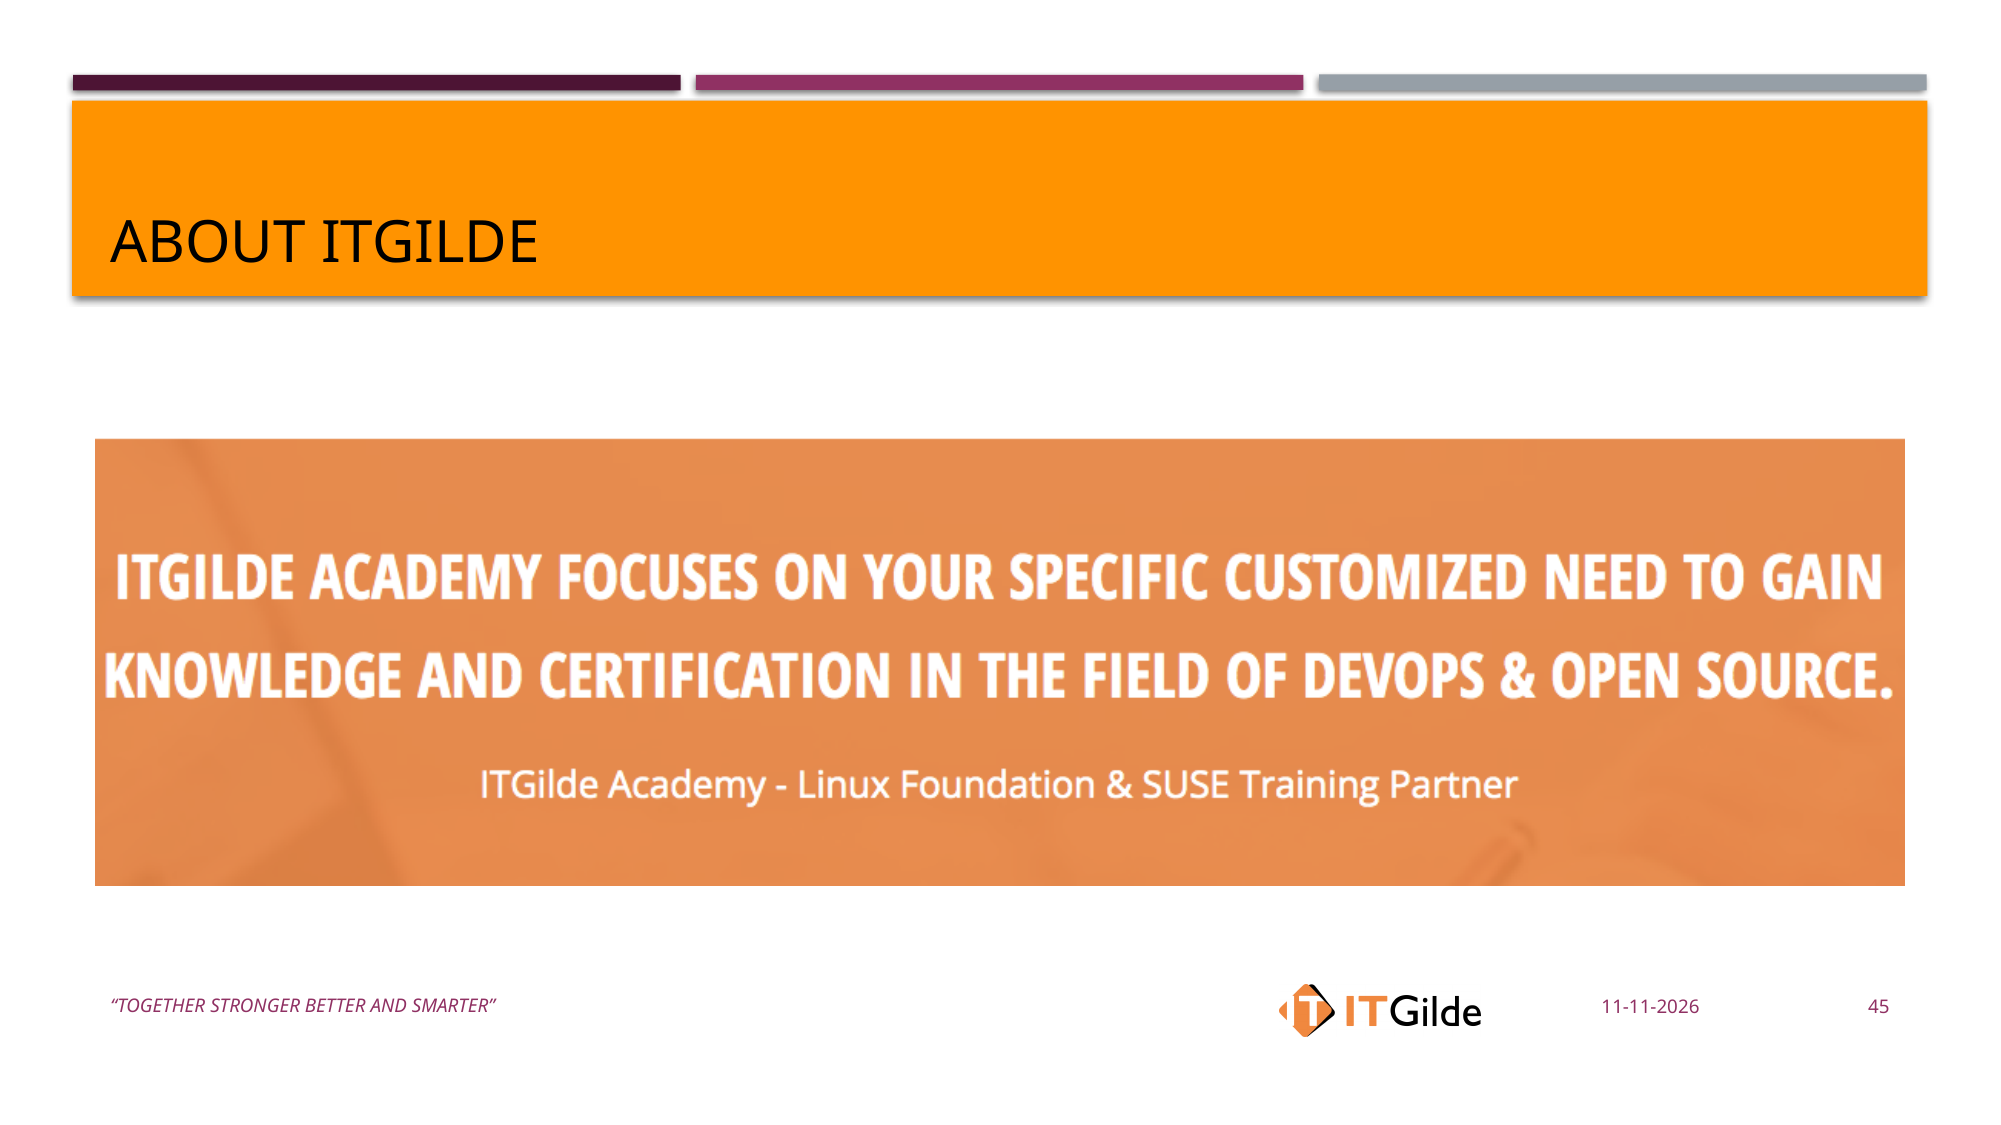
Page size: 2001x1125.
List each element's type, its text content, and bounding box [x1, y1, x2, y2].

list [94, 433, 1906, 886]
title About ITGilde [95, 115, 1905, 282]
footer “Together stronger better and smarter” [95, 976, 1230, 1037]
slide_number 45 [1732, 977, 1905, 1037]
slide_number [1247, 977, 1715, 1037]
